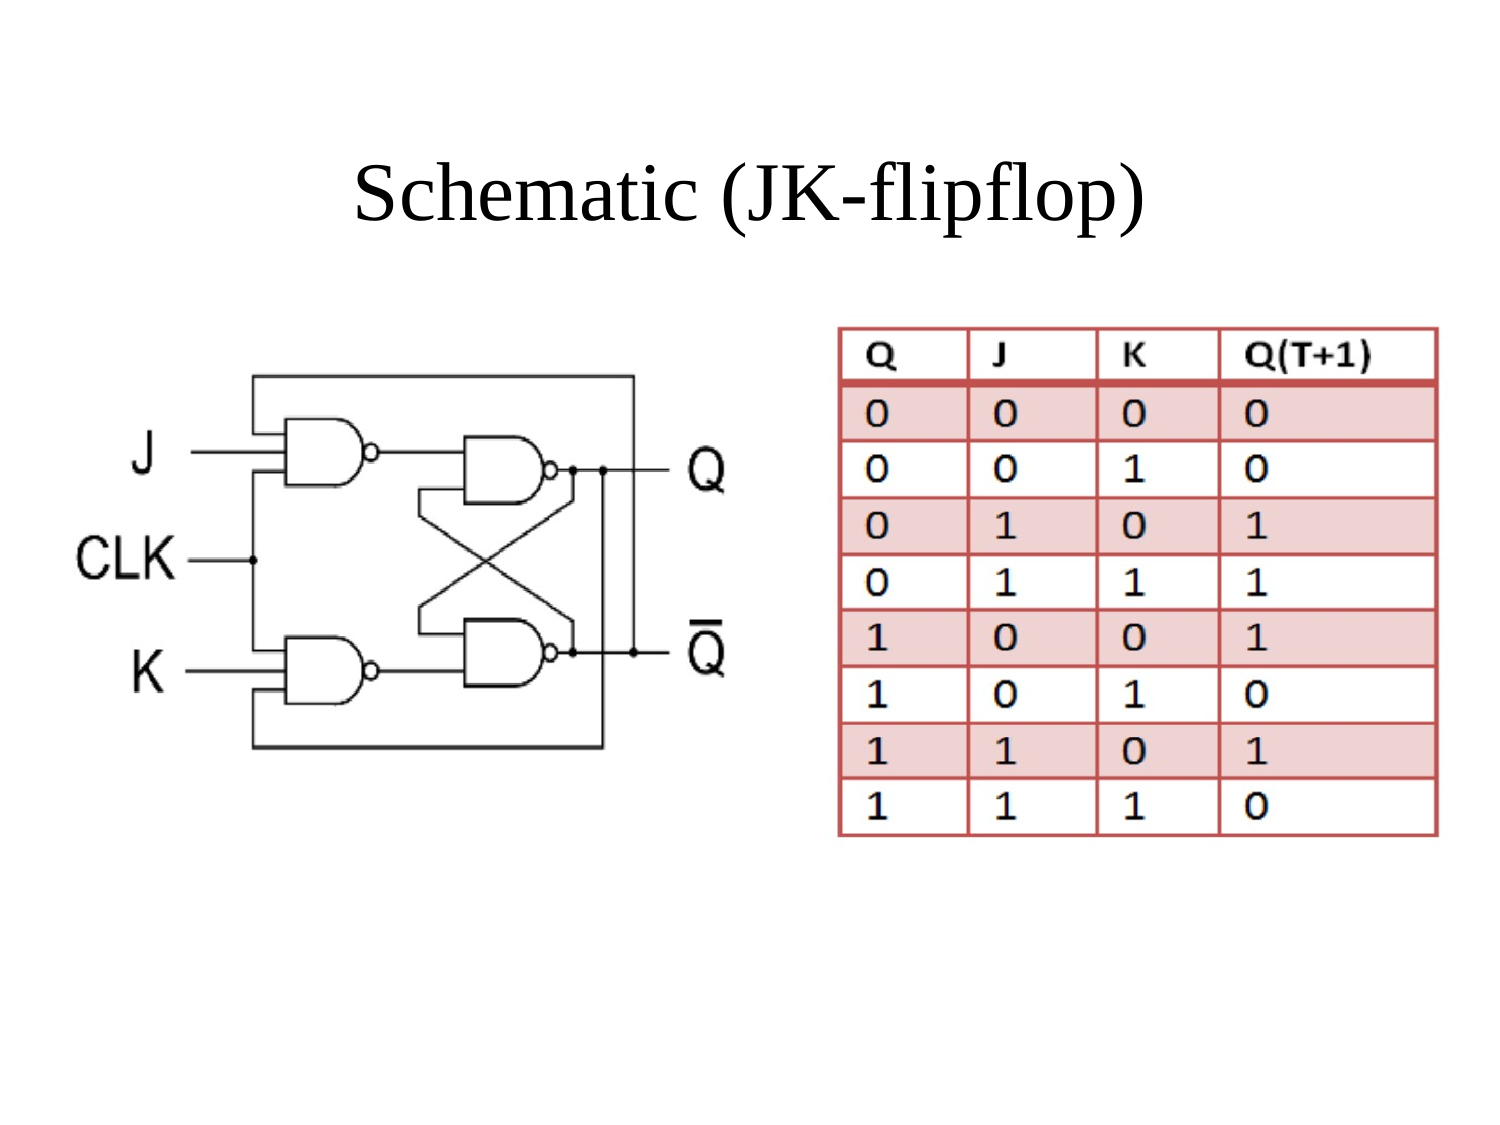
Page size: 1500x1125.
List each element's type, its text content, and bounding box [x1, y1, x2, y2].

picture [826, 312, 1451, 851]
picture [49, 329, 801, 796]
title Schematic (JK-flipflop) [112, 112, 1388, 263]
